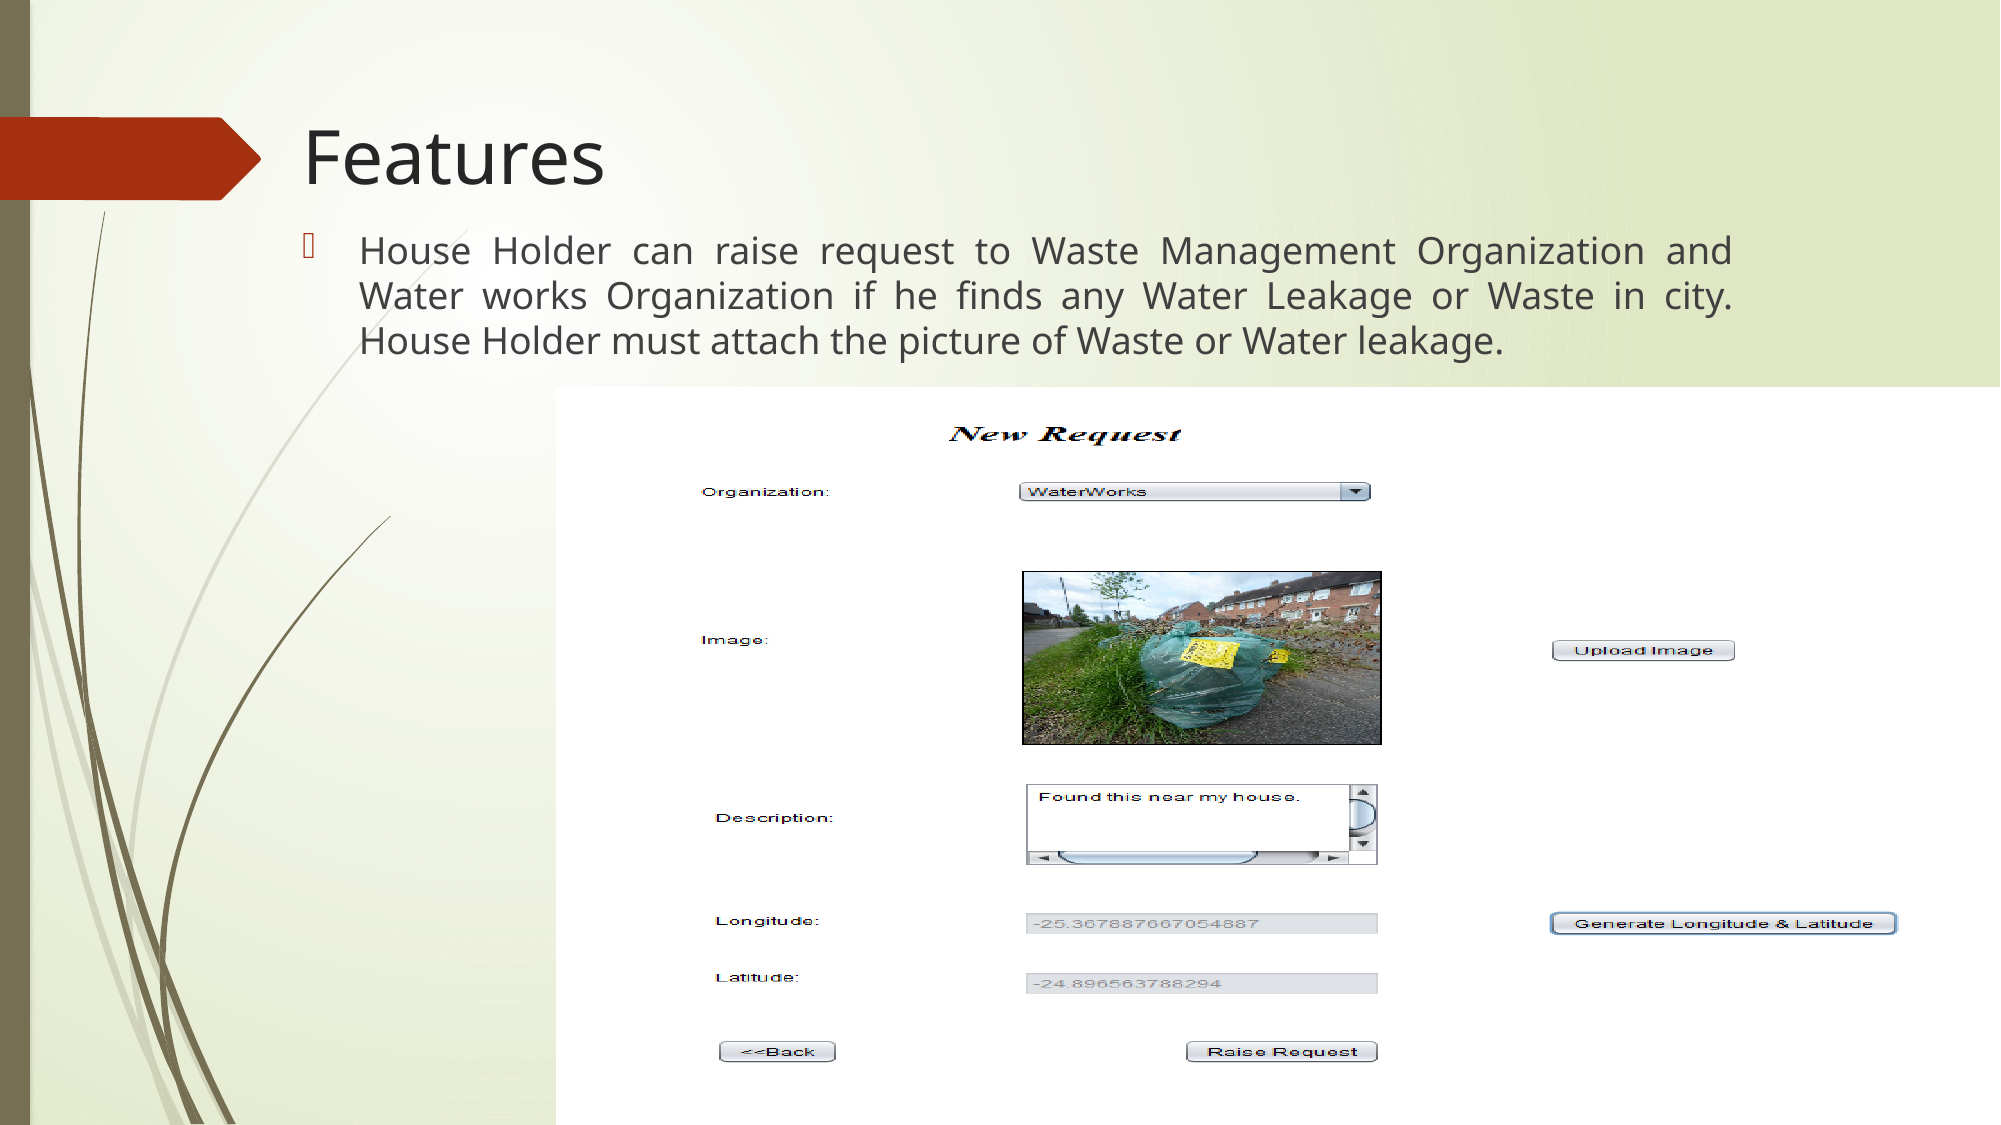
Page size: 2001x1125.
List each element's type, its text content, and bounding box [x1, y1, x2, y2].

list House Holder can raise request to Waste Management Organization and Water works Organization if he finds any Water Leakage or Waste in city. House Holder must attach the picture of Waste or Water leakage. [287, 219, 1750, 975]
title Features [287, 101, 1750, 214]
picture [556, 387, 2000, 1125]
